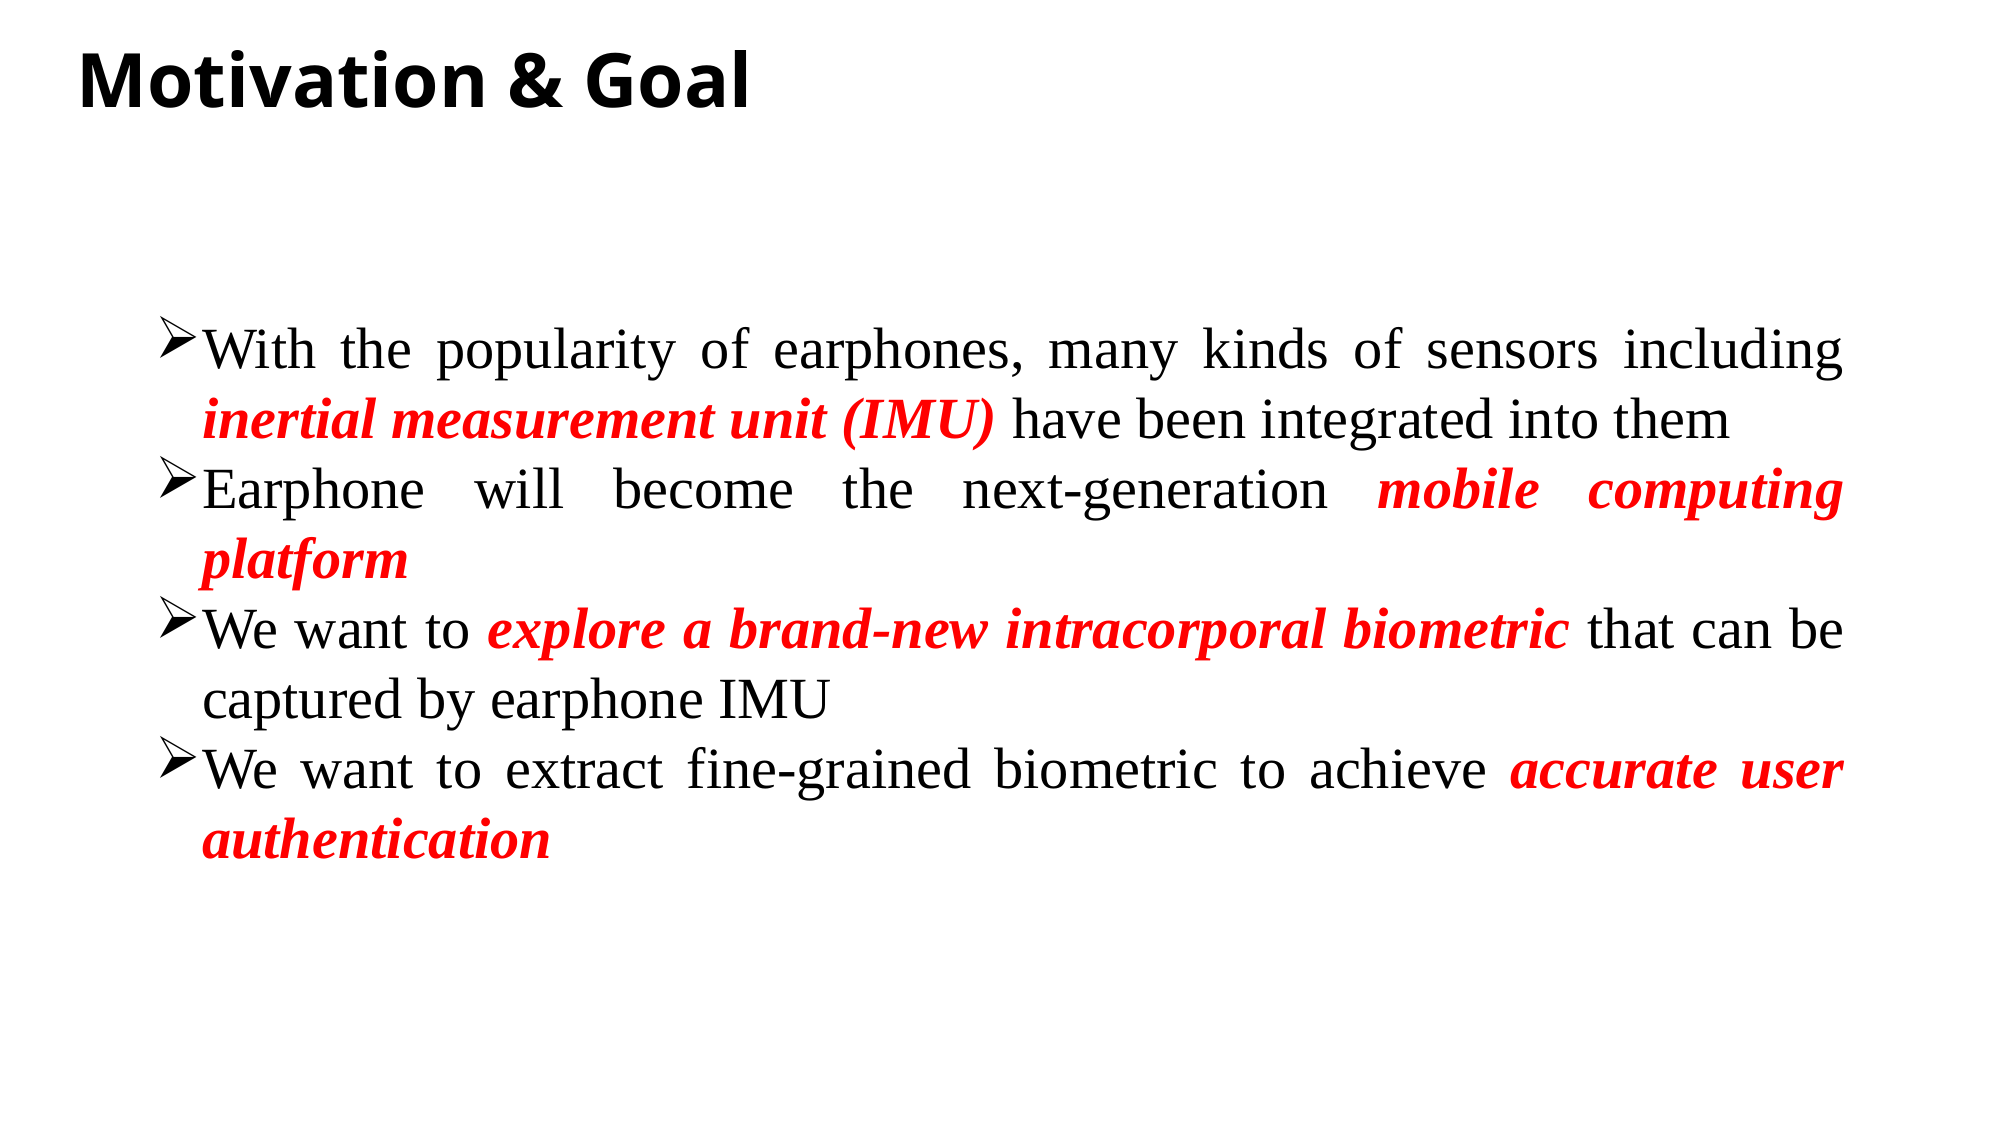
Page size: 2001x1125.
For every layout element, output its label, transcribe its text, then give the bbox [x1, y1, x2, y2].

text_box With the popularity of earphones, many kinds of sensors including inertial measurement unit (IMU) have been integrated into them Earphone will become the next-generation mobile computing platform We want to explore a brand-new intracorporal biometric that can be captured by earphone IMU We want to extract fine-grained biometric to achieve accurate user authentication [140, 302, 1860, 948]
text_box Motivation & Goal [62, 25, 1557, 131]
